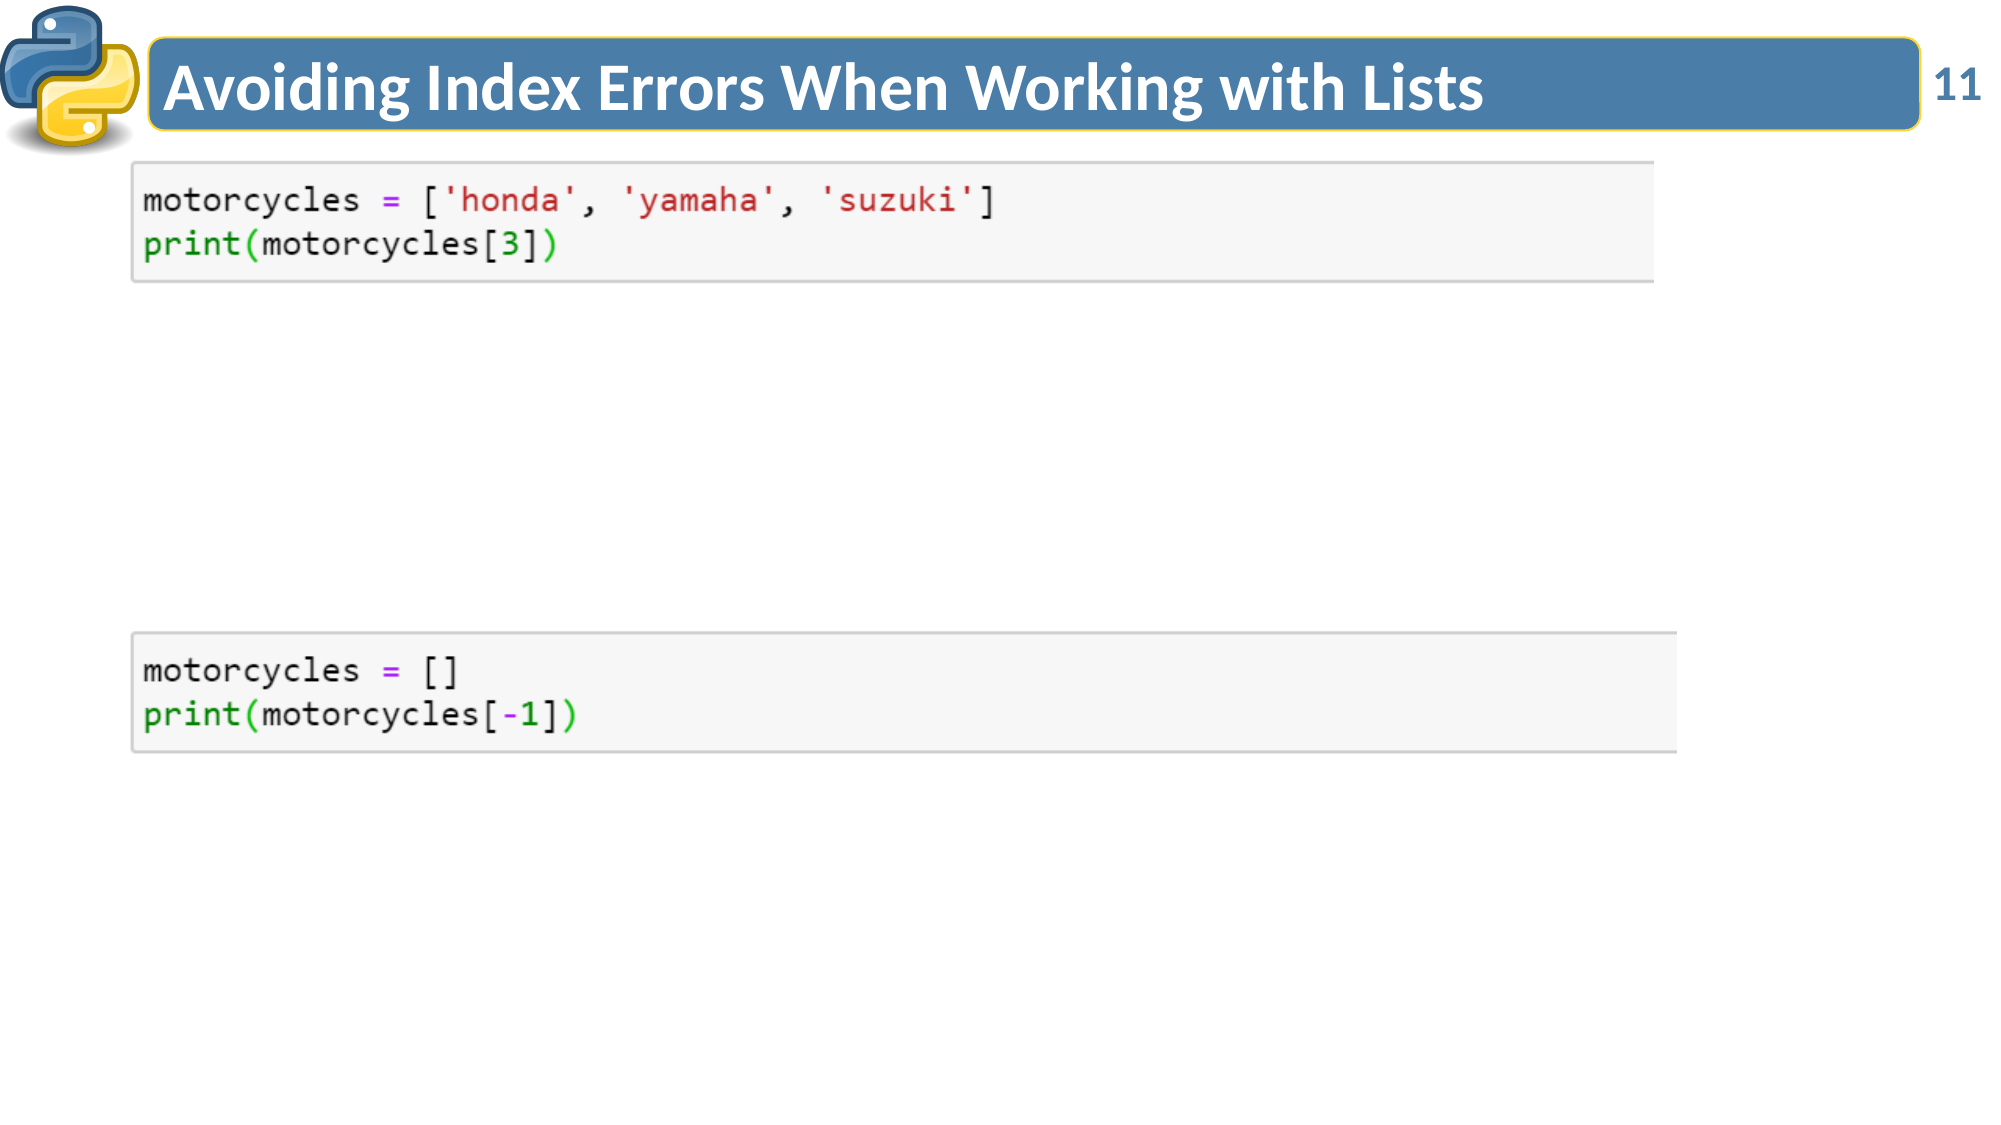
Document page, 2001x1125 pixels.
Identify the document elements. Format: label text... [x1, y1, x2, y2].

title Avoiding Index Errors When Working with Lists [148, 43, 1932, 133]
slide_number 11 [1917, 43, 2000, 131]
picture [0, 2, 1677, 1092]
